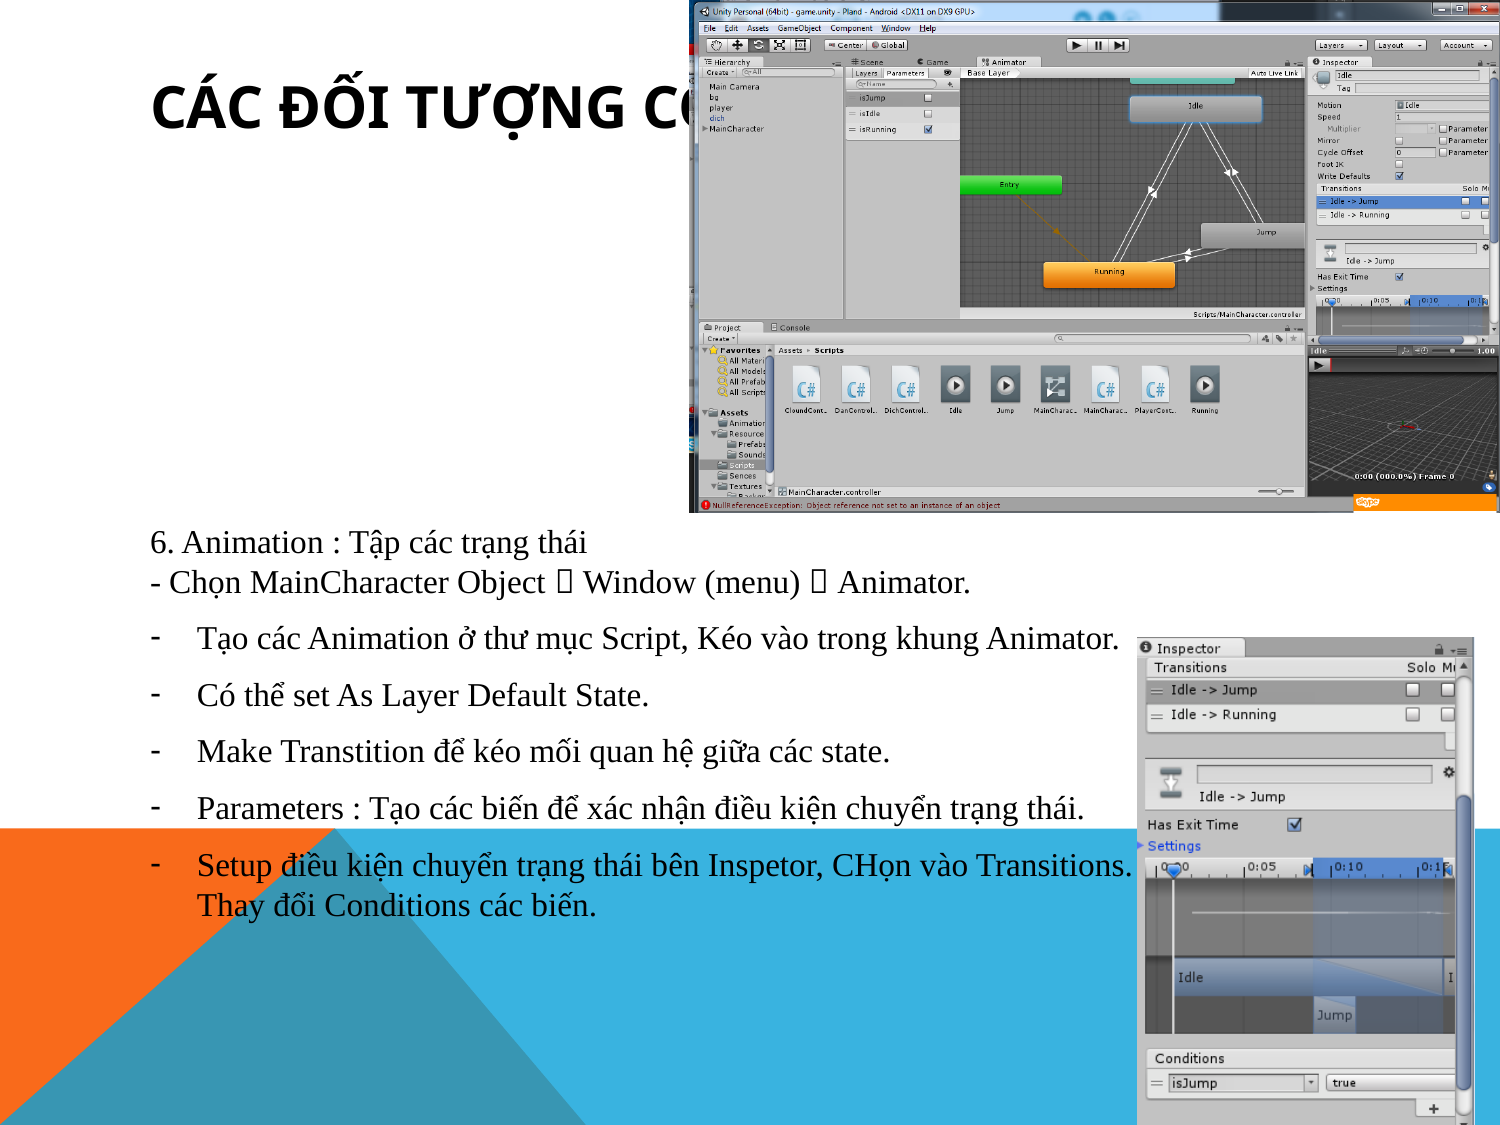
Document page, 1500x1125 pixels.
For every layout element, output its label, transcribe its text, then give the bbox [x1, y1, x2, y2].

picture [689, 0, 1500, 513]
title Các đối tượng cơ bản [135, 60, 684, 150]
picture [1137, 637, 1476, 1125]
list 6. Animation : Tập các trạng thái - Chọn MainCharacter Object  Window (menu)  Animator. Tạo các Animation ở thư mục Script, Kéo vào trong khung Animator. Có thể set As Layer Default State. Make Transtition để kéo mối quan hệ giữa các state. Parameters : Tạo các biến để xác nhận điều kiện chuyển trạng thái. Setup điều kiện chuyển trạng thái bên Inspetor, CHọn vào Transitions. Thay đổi Conditions các biến. [135, 512, 1475, 1063]
